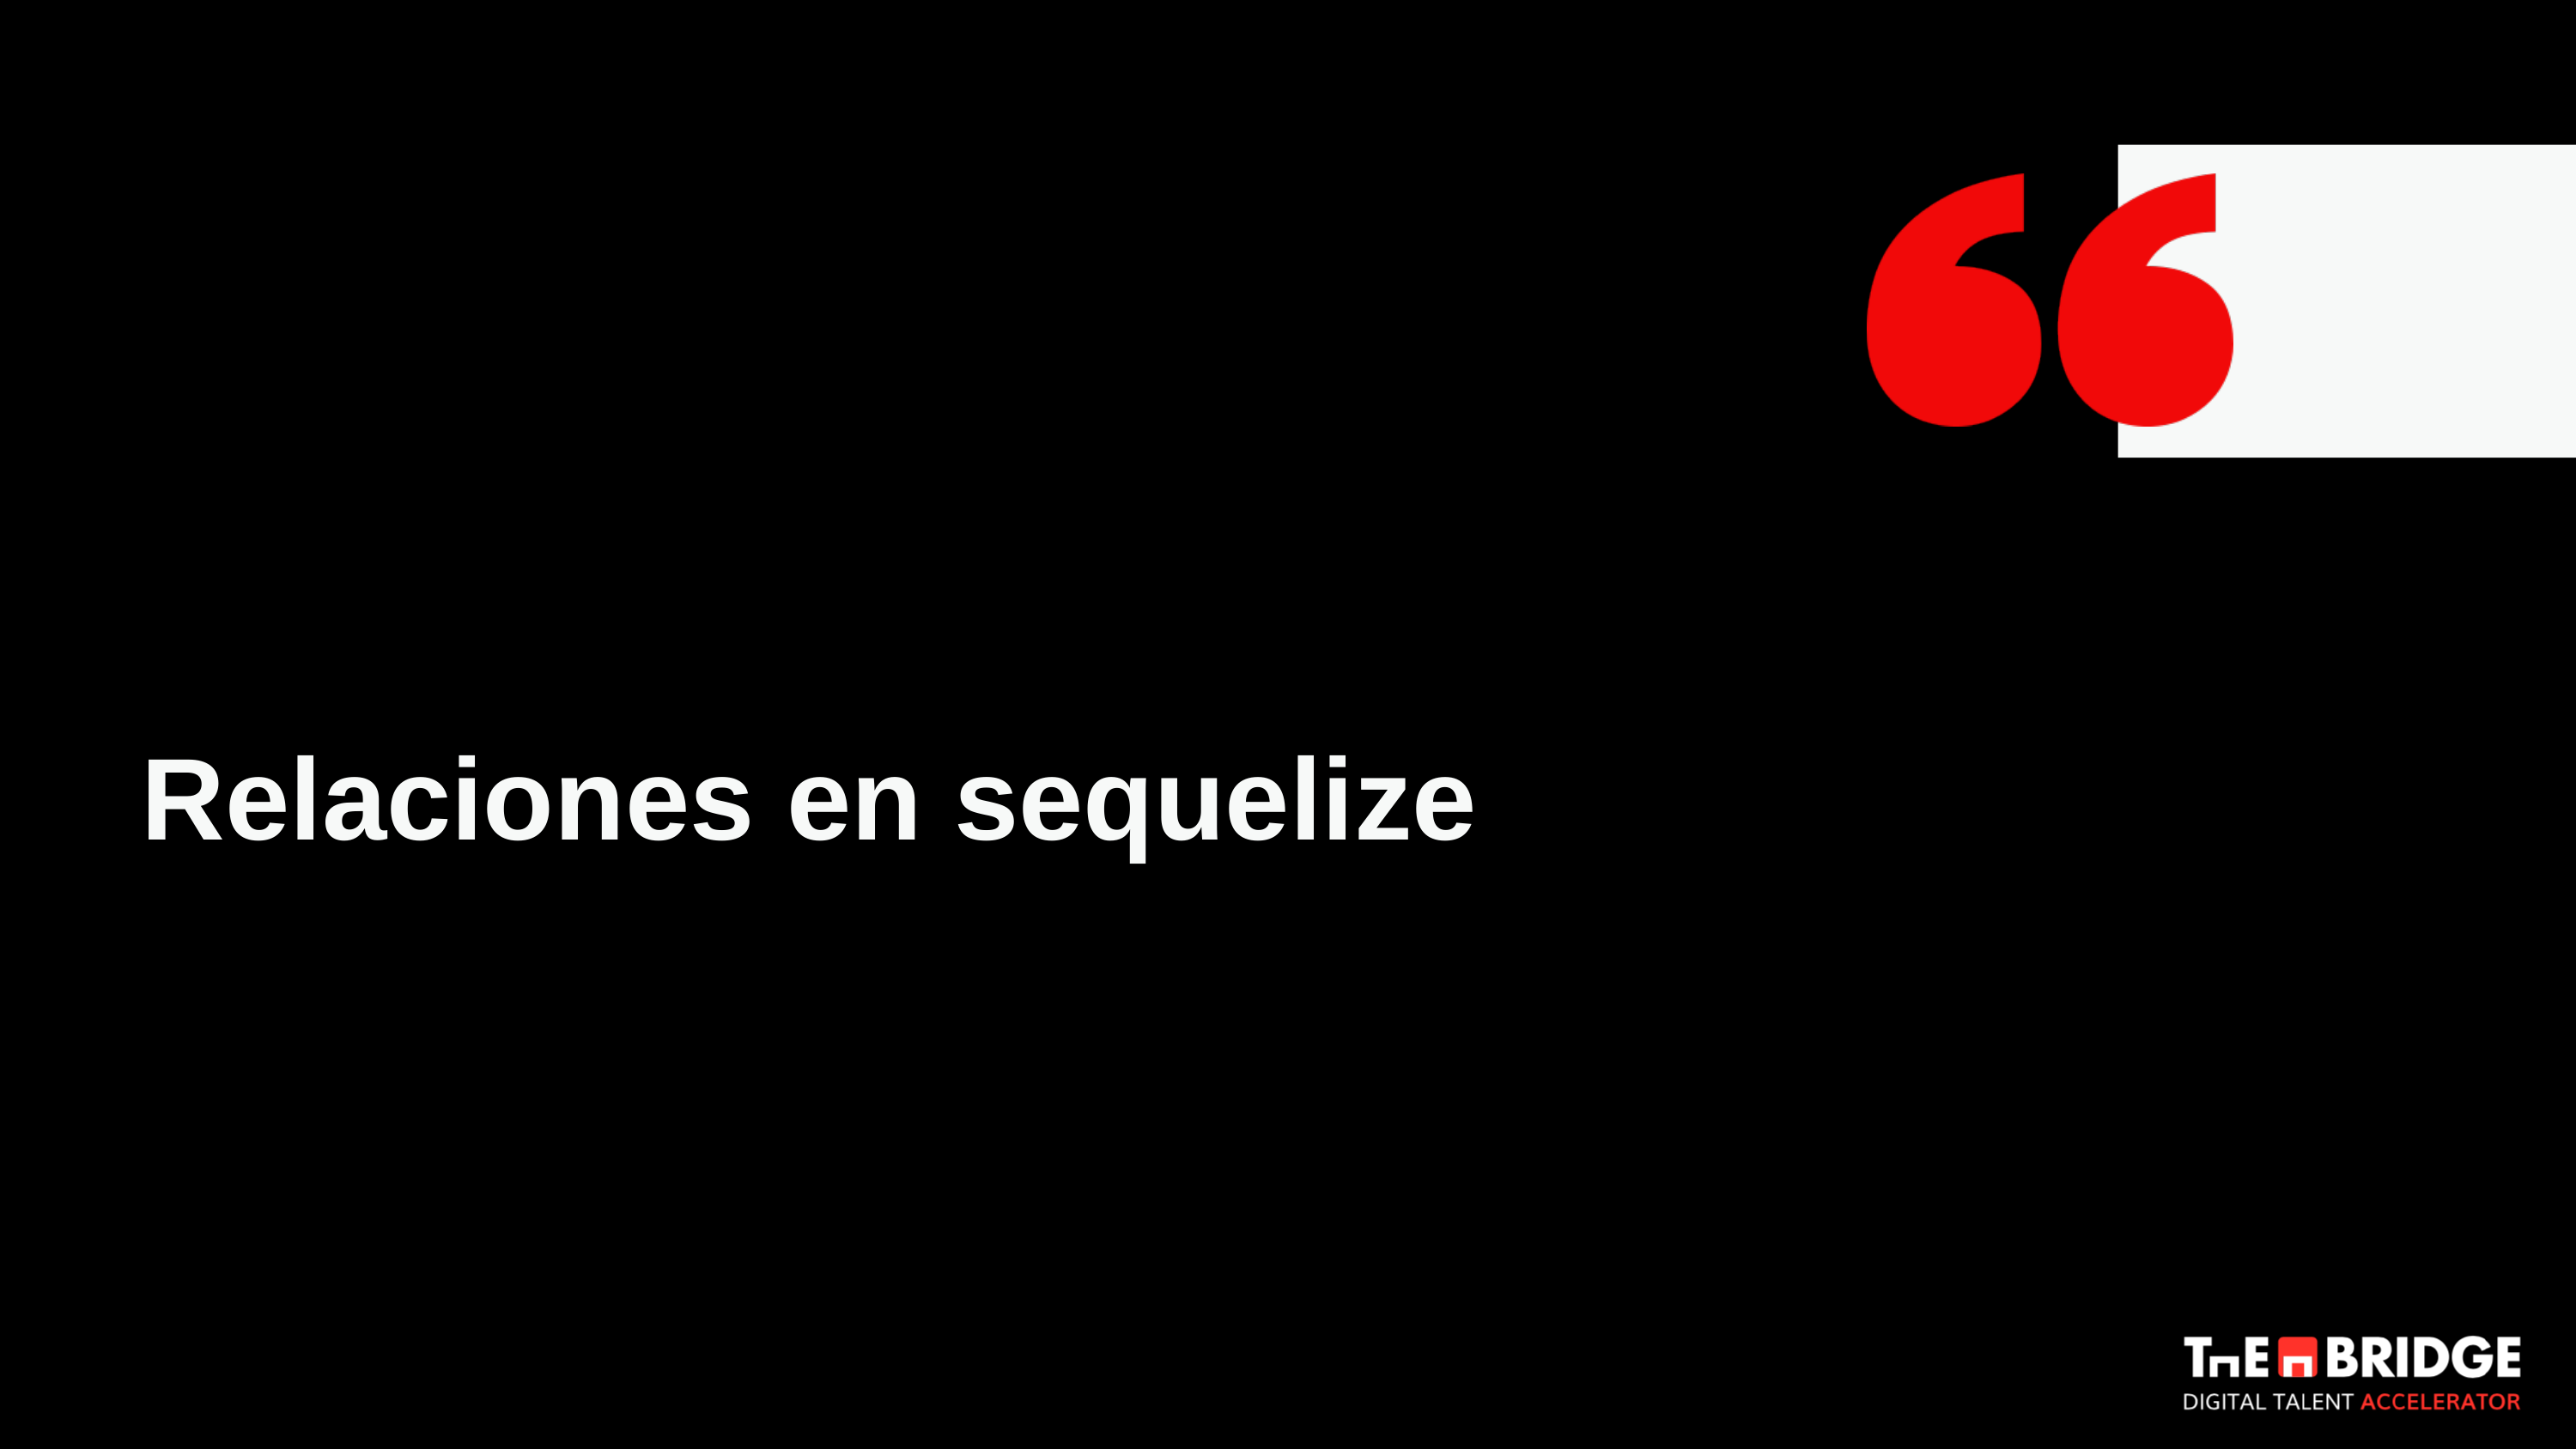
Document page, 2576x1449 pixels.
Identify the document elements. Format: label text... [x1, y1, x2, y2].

text_box [2117, 144, 2576, 458]
picture [2123, 1289, 2576, 1449]
picture [1867, 173, 2233, 427]
text_box Relaciones en sequelize [141, 653, 1632, 864]
